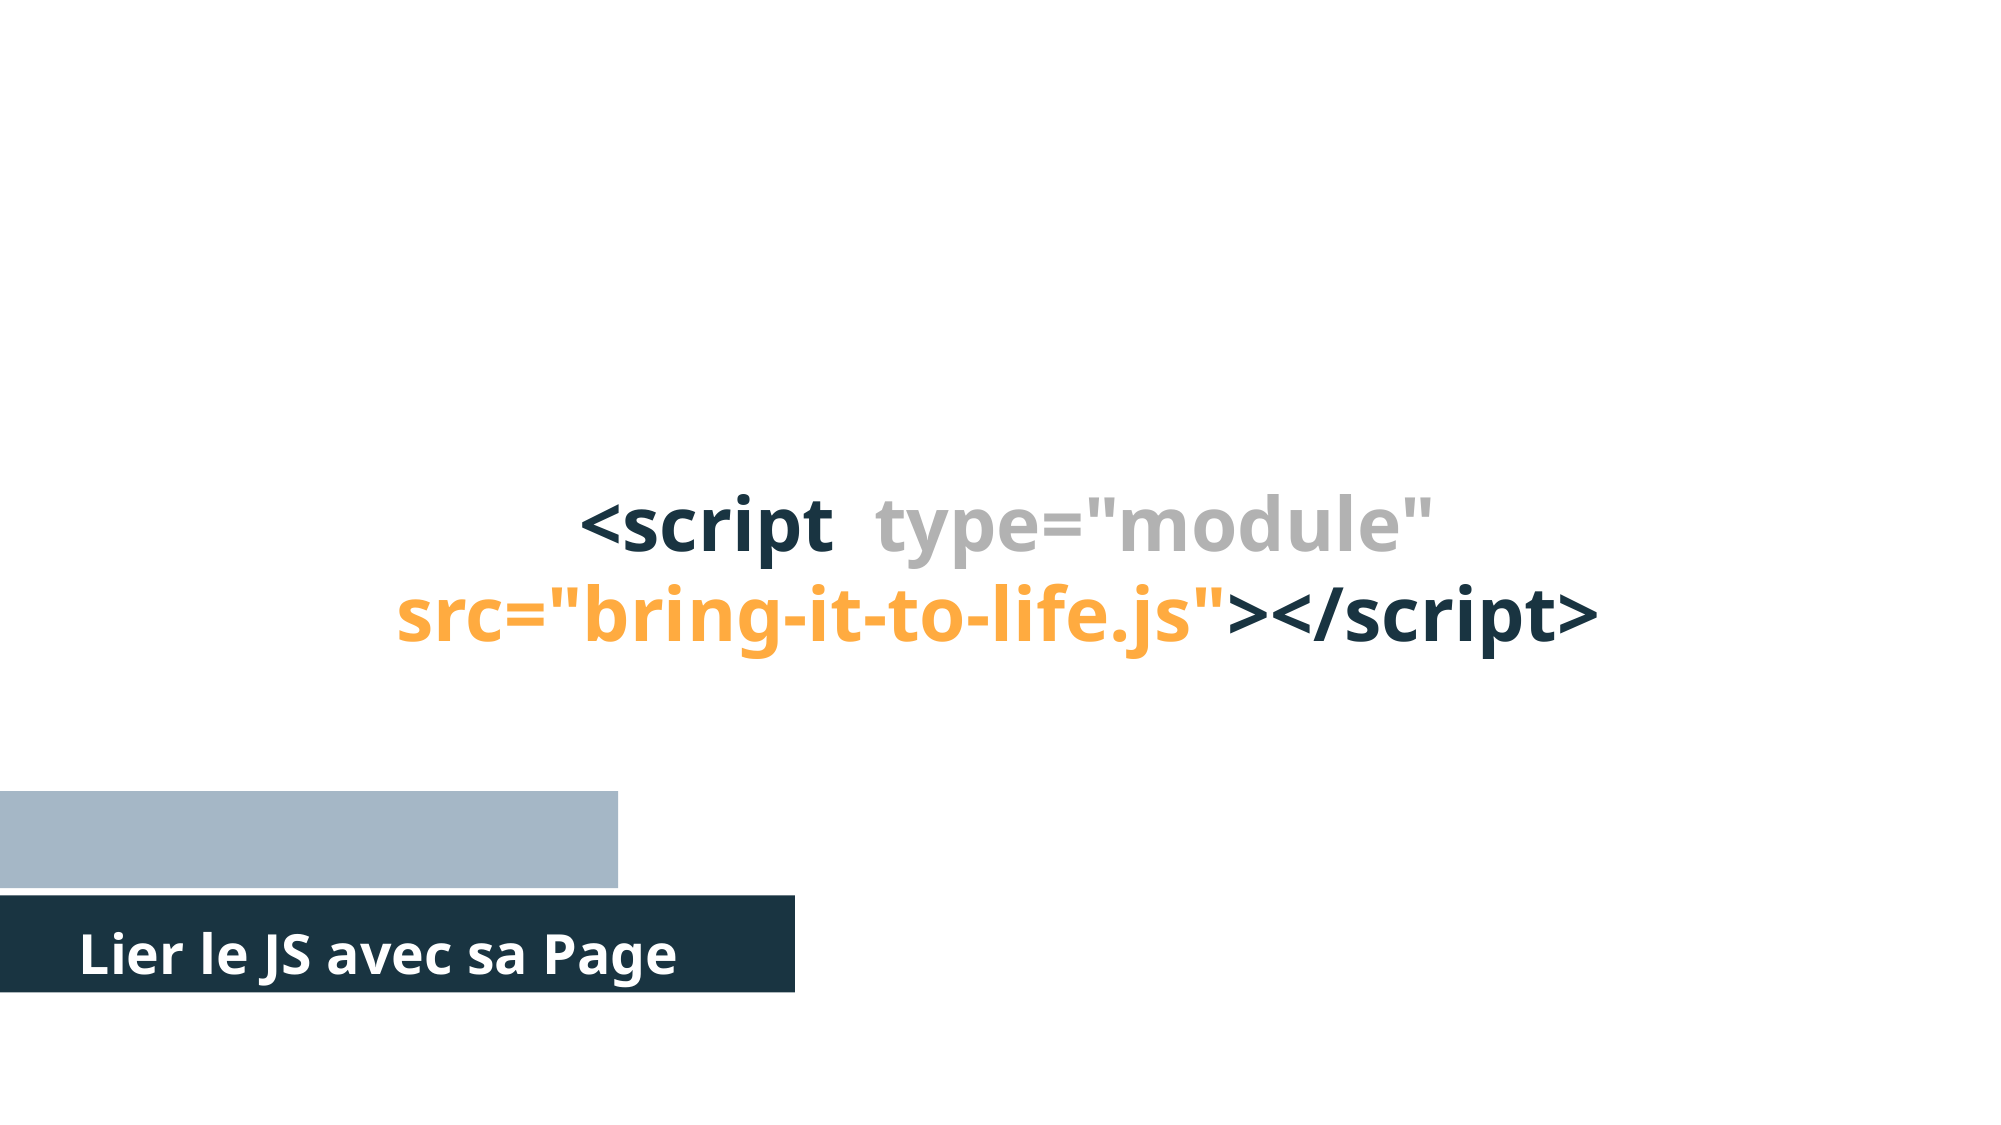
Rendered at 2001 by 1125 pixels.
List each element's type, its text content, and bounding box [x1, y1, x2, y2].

text_box <script type="module" src="bring-it-to-life.js"></script> [0, 468, 2000, 664]
title Lier le JS avec sa Page [63, 834, 986, 1037]
